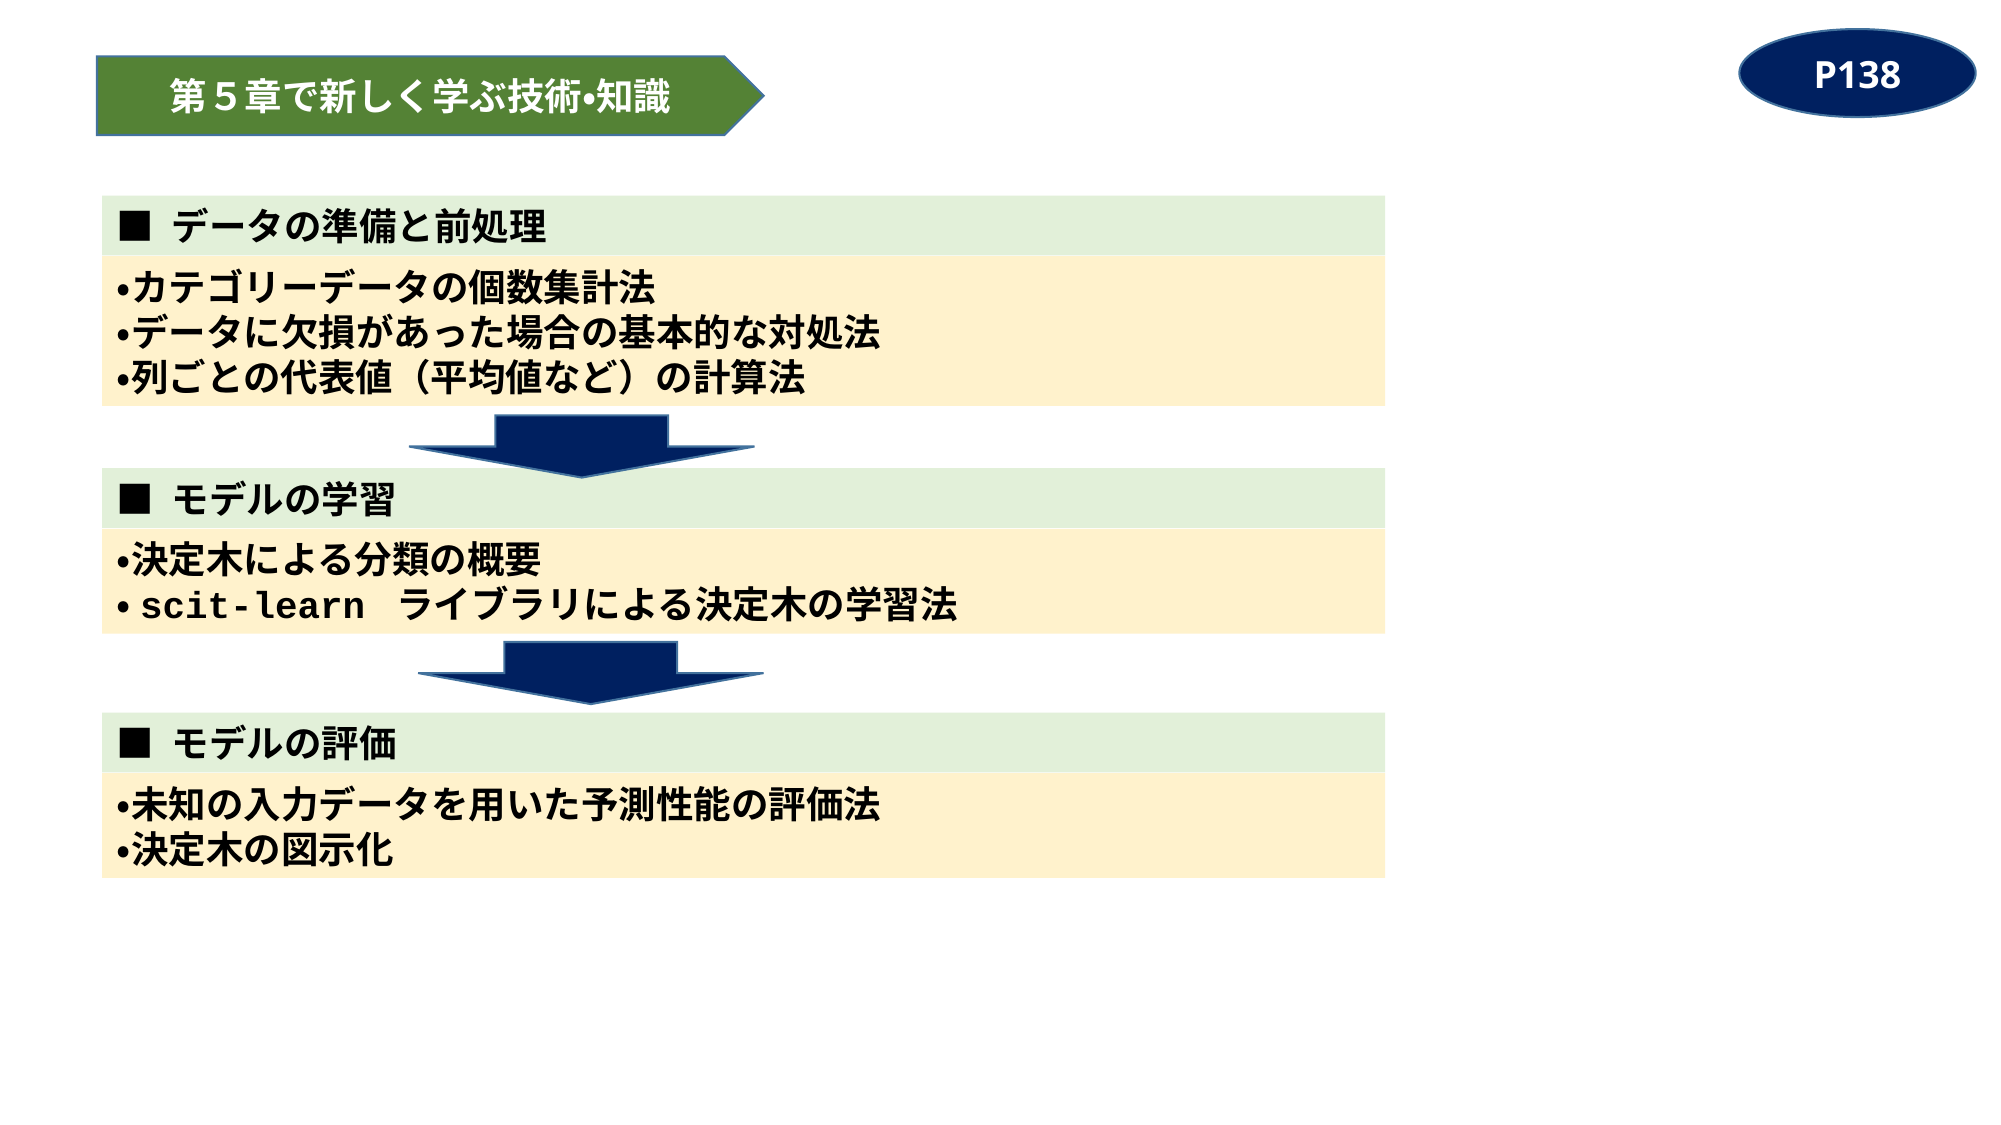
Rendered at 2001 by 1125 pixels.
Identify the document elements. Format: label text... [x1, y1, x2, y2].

text_box ・未知の入力データを用いた予測性能の評価法 ・決定木の図示化 [102, 773, 1386, 878]
text_box ■ モデルの評価 [102, 712, 1386, 773]
text_box ■ モデルの学習 [102, 468, 1386, 528]
text_box 第５章で新しく学ぶ技術・知識 [95, 55, 766, 137]
text_box [408, 414, 755, 479]
text_box ・決定木による分類の概要 ・scit-learn ライブラリによる決定木の学習法 [102, 528, 1386, 634]
text_box ・カテゴリーデータの個数集計法 ・データに欠損があった場合の基本的な対処法 ・列ごとの代表値（平均値など）の計算法 [102, 256, 1386, 406]
text_box P138 [1738, 28, 1977, 119]
text_box ■ データの準備と前処理 [102, 195, 1386, 256]
text_box [417, 640, 764, 706]
